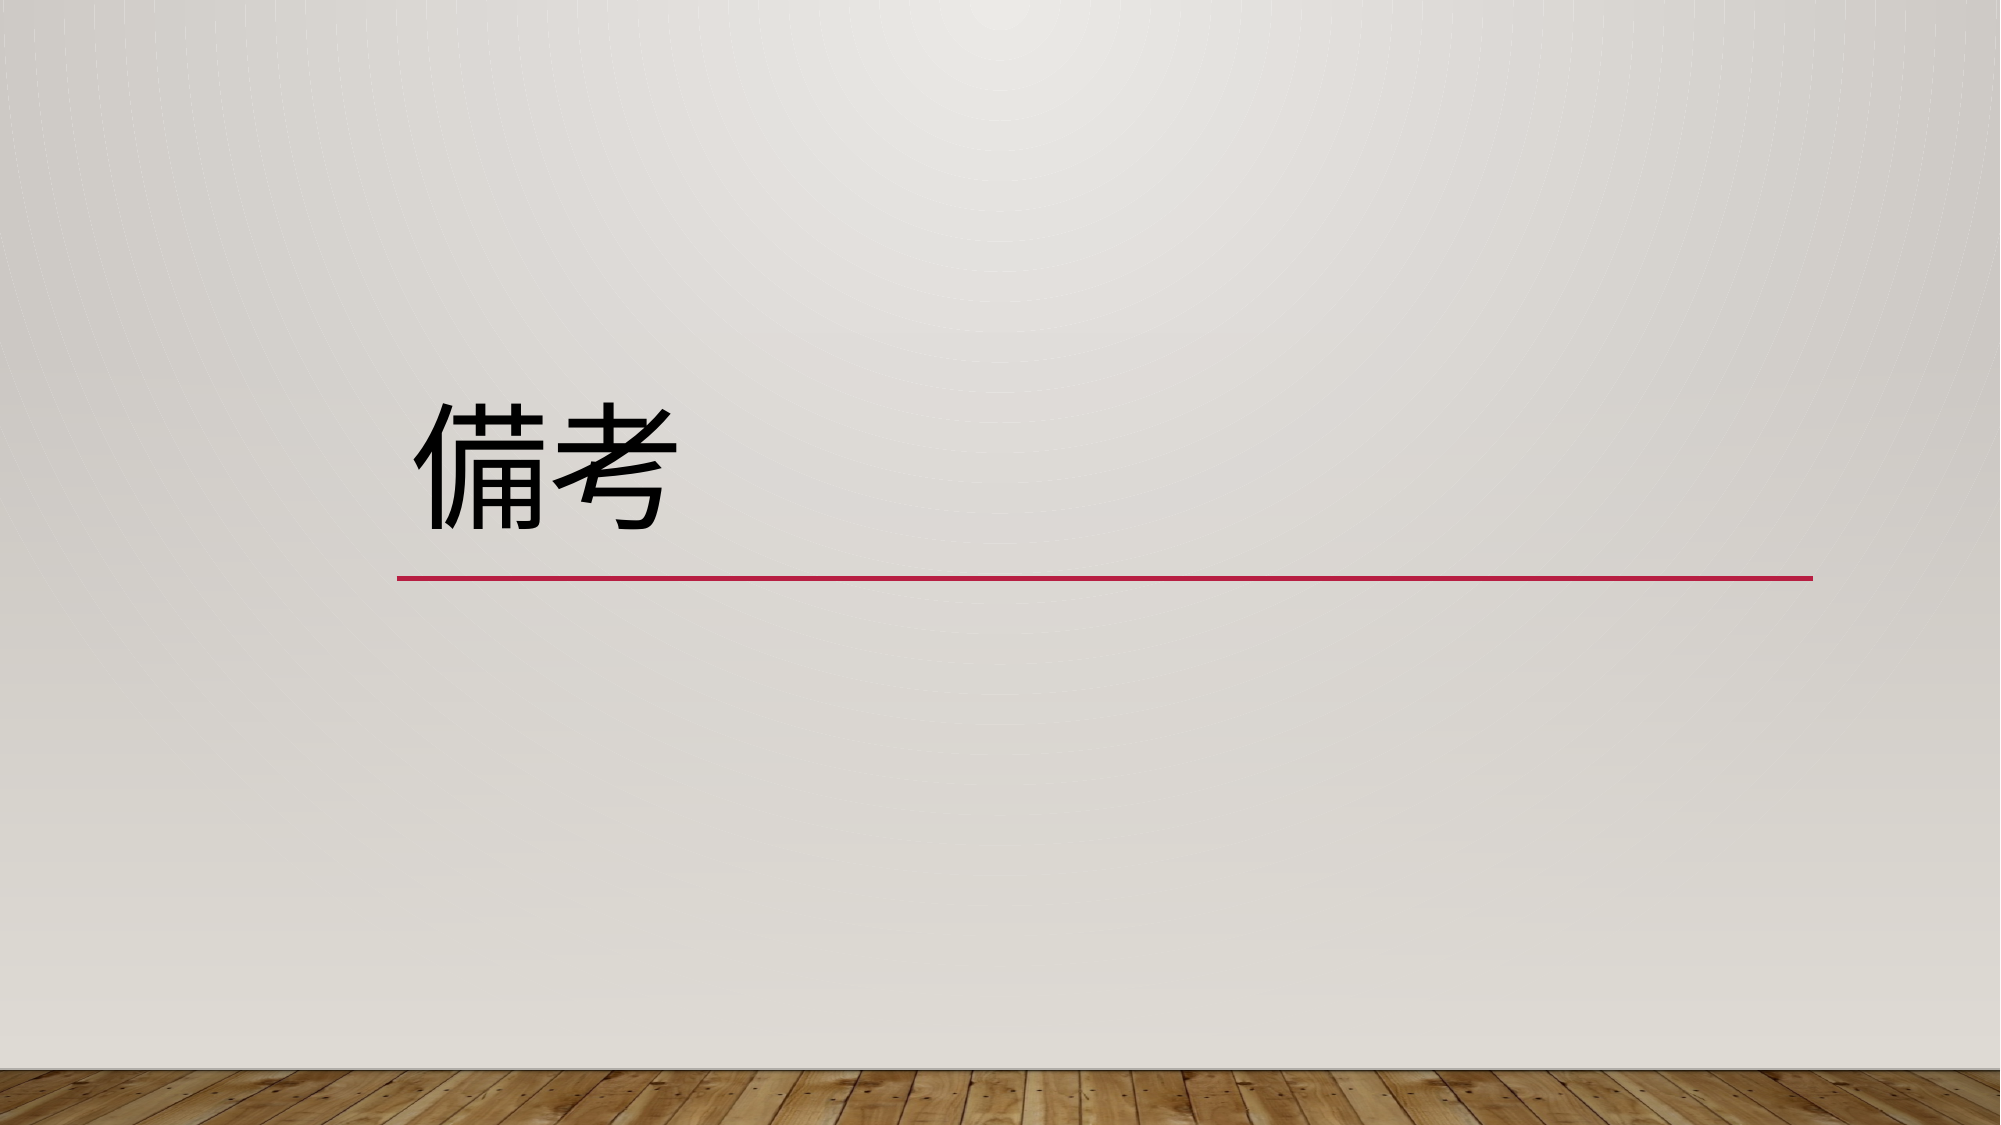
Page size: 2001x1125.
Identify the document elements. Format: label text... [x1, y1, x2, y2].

picture [0, 1070, 2000, 1125]
title 備考 [396, 131, 1814, 549]
